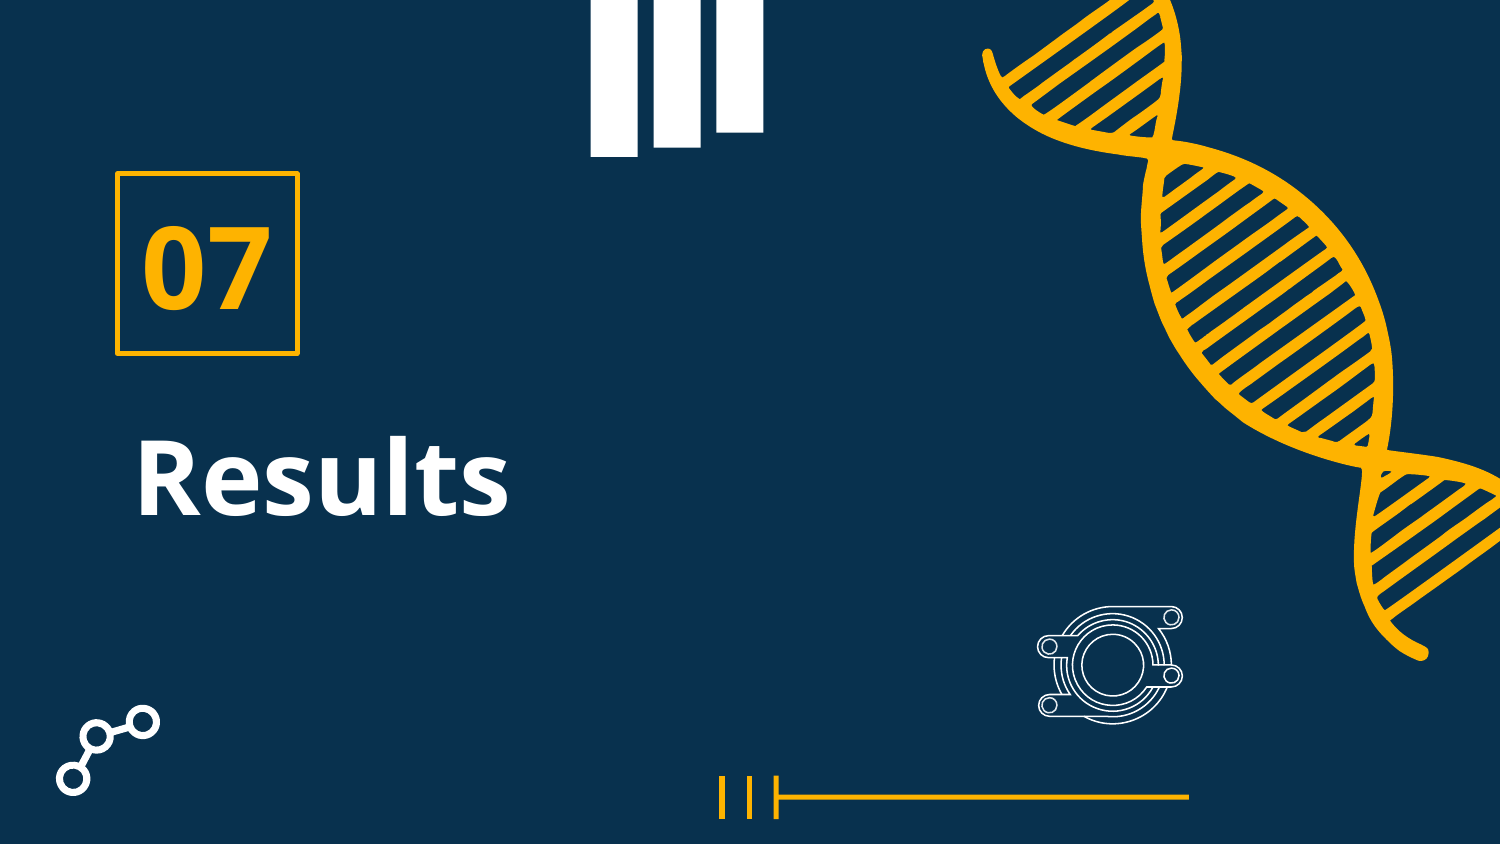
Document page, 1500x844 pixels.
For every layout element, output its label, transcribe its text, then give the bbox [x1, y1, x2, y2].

text_box [982, 0, 1500, 661]
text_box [719, 775, 1190, 820]
title Results [117, 396, 867, 671]
text_box [55, 704, 160, 796]
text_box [1037, 606, 1183, 734]
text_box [590, 0, 764, 157]
title 07 [115, 171, 300, 356]
